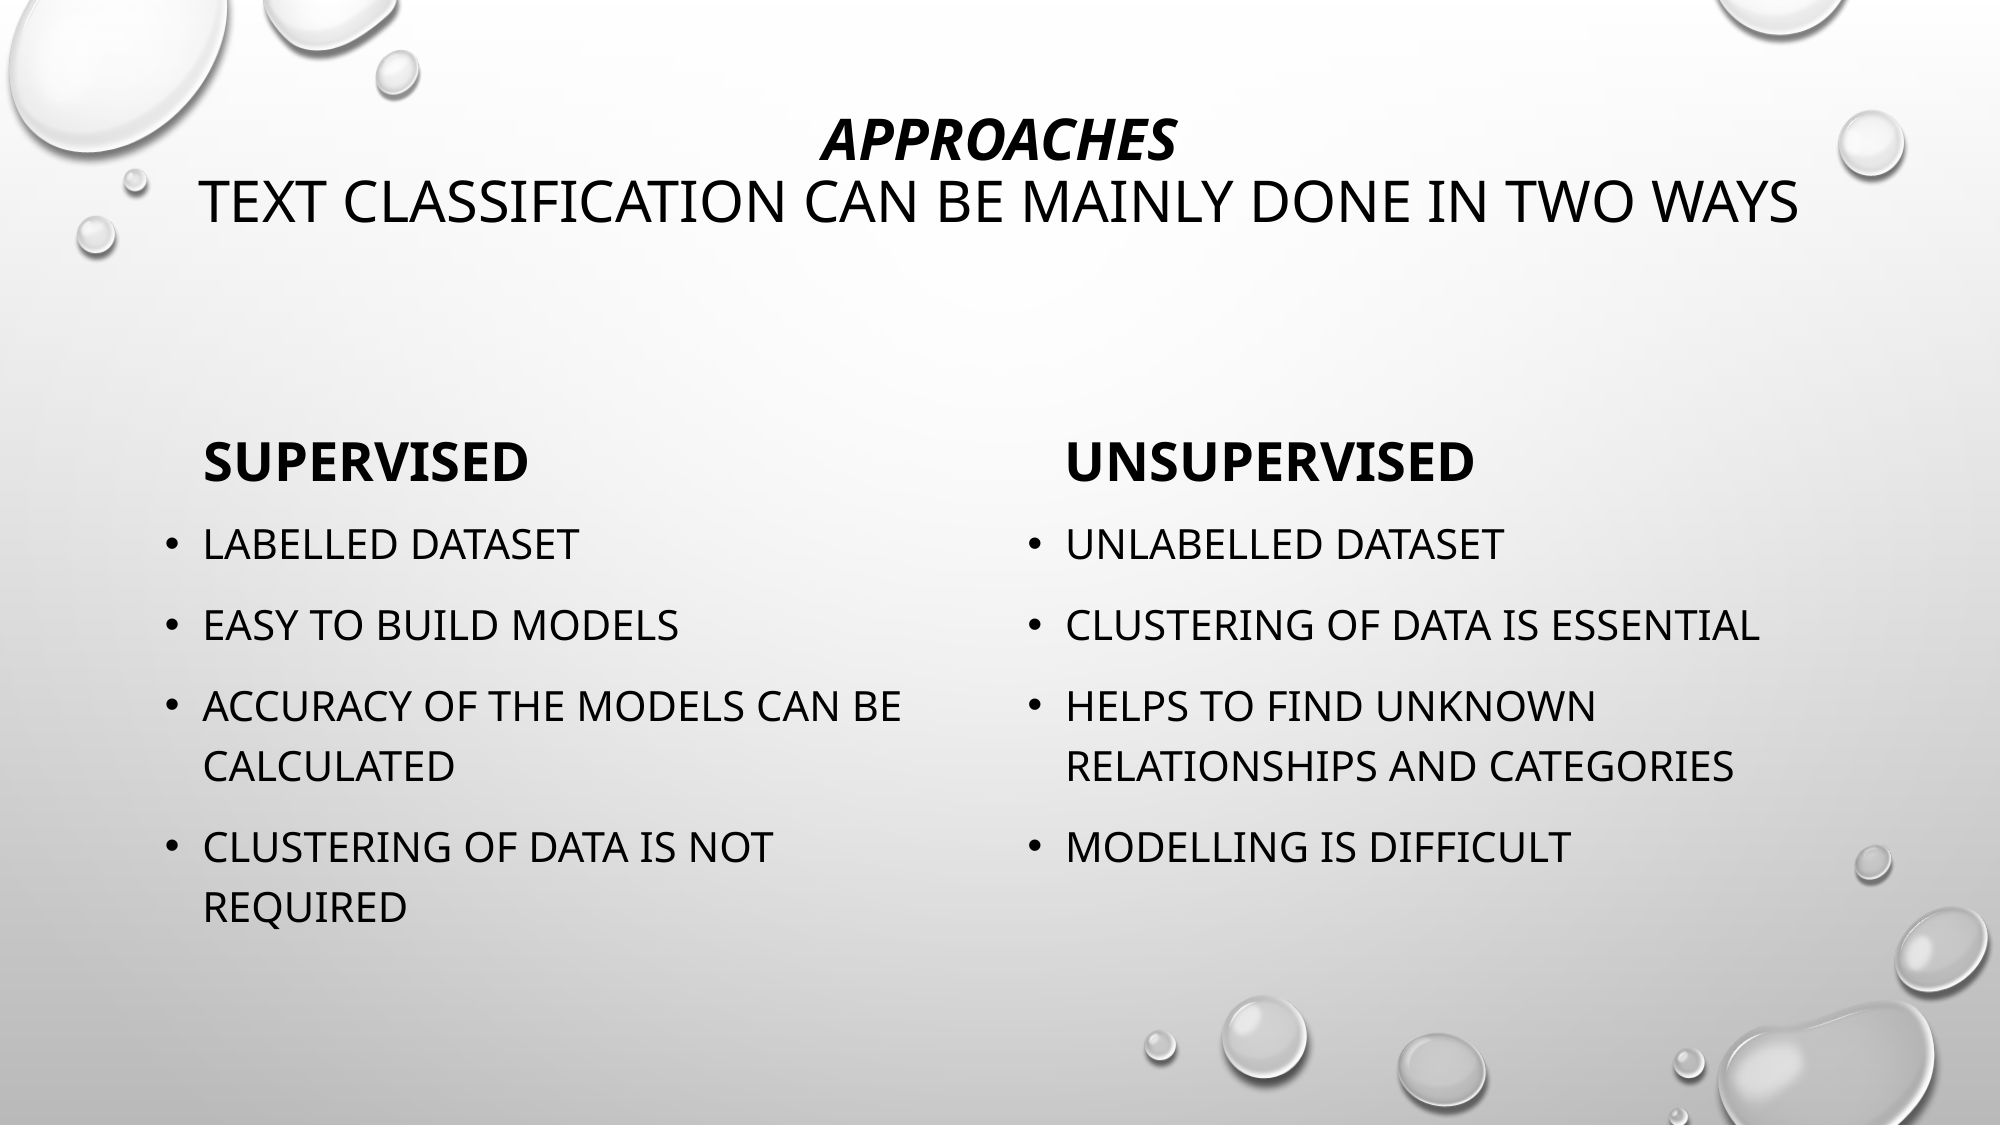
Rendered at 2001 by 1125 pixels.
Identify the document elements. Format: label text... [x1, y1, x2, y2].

list Unlabelled dataset Clustering of data is essential Helps to find unknown relationships and categories Modelling is difficult [1012, 500, 1850, 950]
list Unsupervised [1049, 388, 1851, 501]
picture [0, 0, 2000, 1125]
title Approaches Text classification can be mainly done in two ways [149, 101, 1851, 314]
list Supervised [188, 388, 988, 500]
list Labelled dataset Easy to build models Accuracy of the models can be calculated Clustering of data is not required [149, 500, 988, 950]
